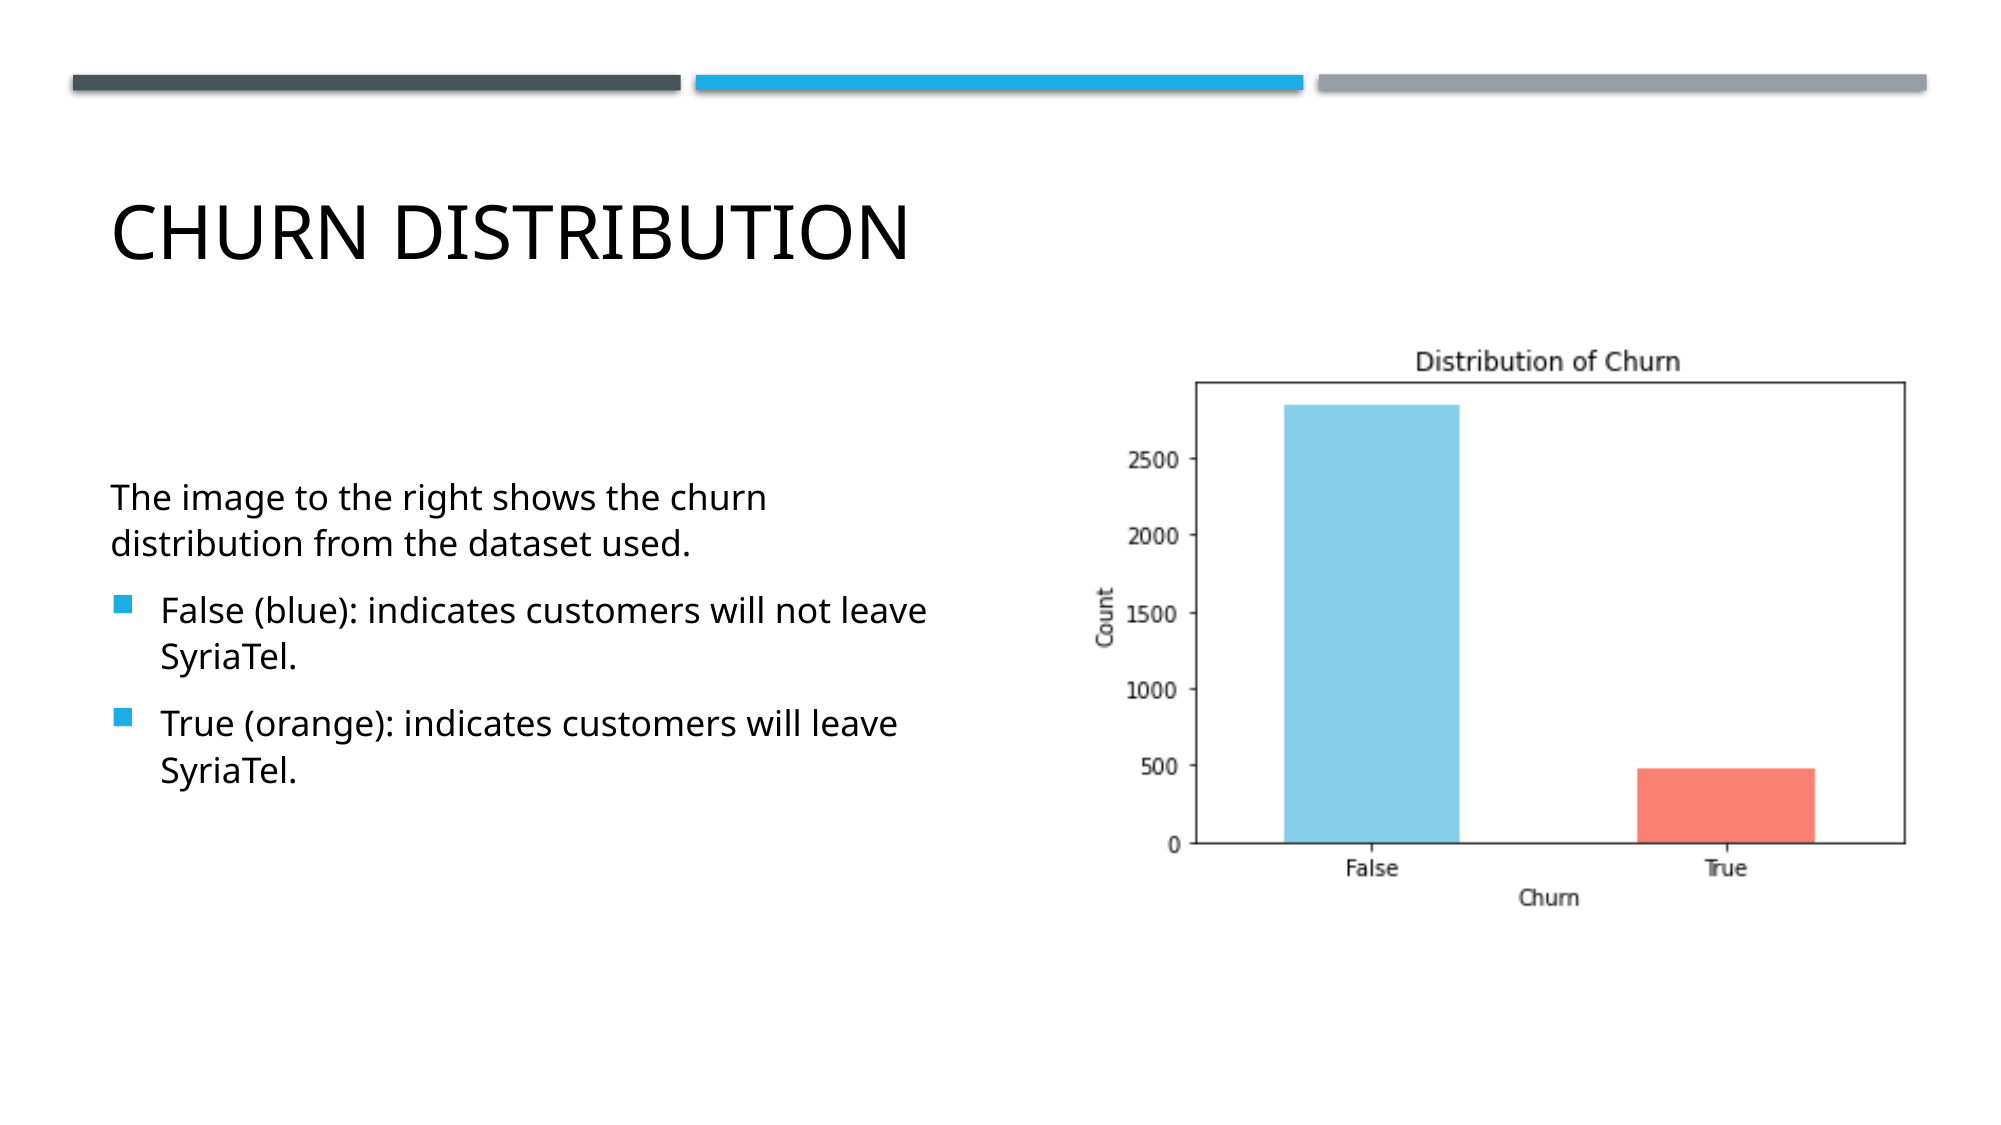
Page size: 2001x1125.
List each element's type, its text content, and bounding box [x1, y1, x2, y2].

list The image to the right shows the churn distribution from the dataset used. False (blue): indicates customers will not leave SyriaTel. True (orange): indicates customers will leave SyriaTel. [95, 365, 948, 962]
title CHURN DISTRIBUTION [95, 119, 1905, 282]
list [1051, 324, 1972, 939]
